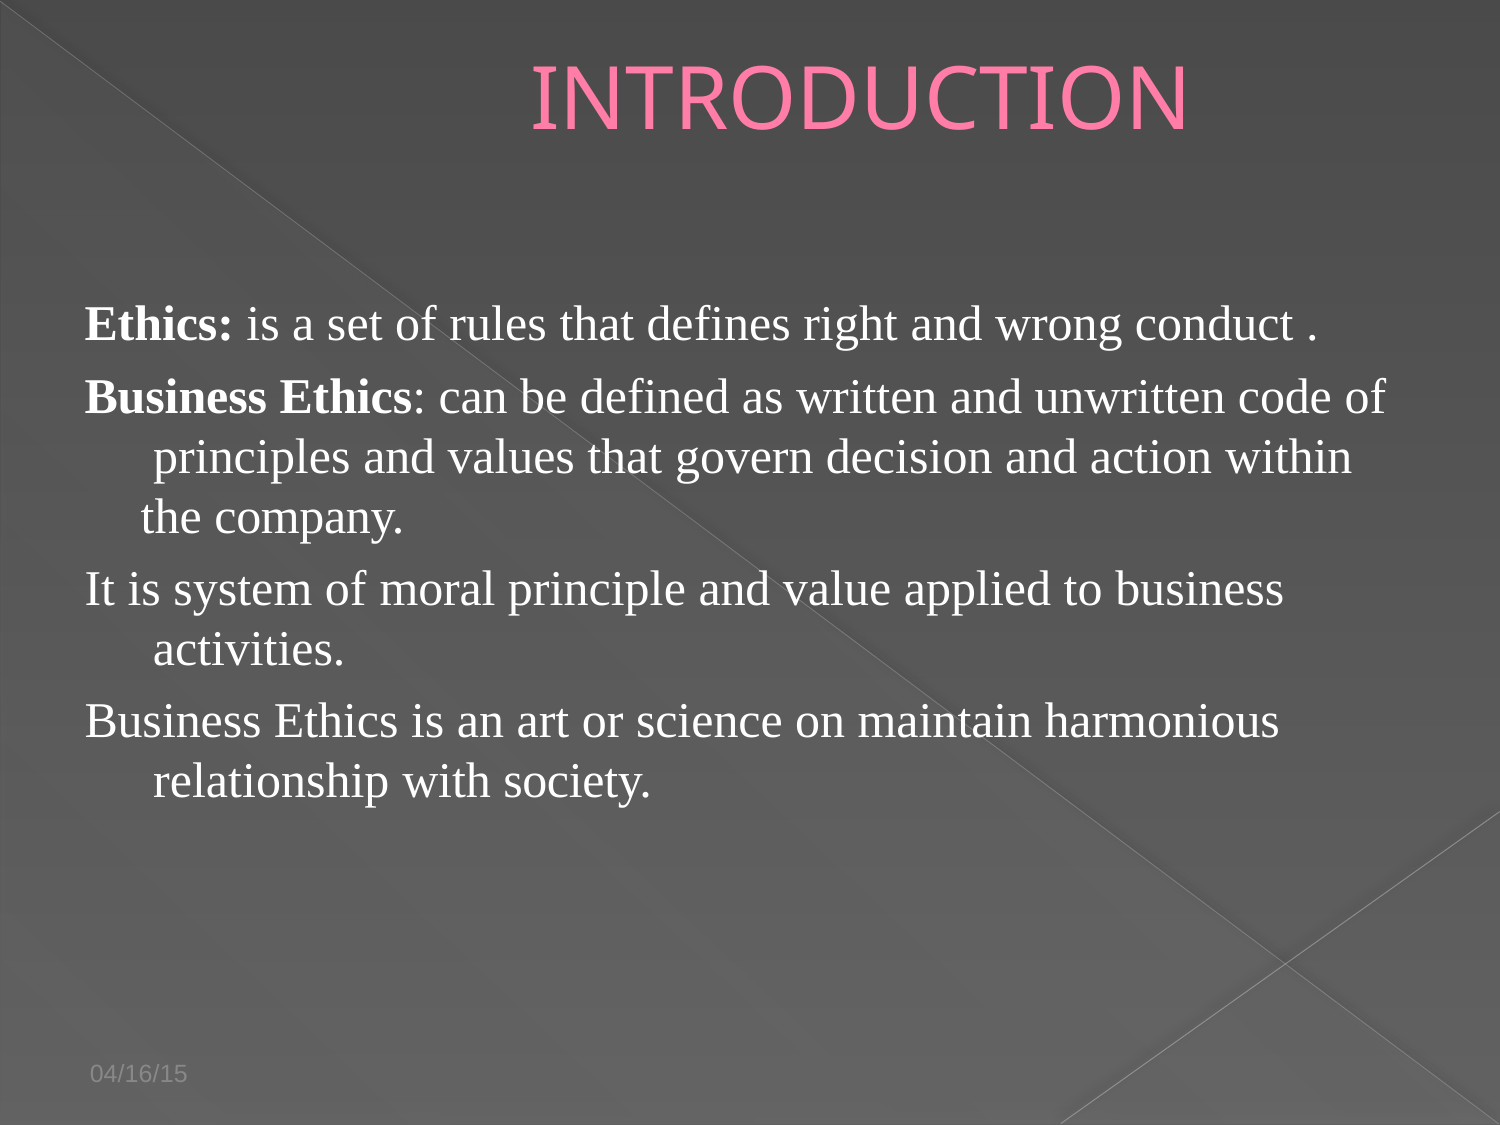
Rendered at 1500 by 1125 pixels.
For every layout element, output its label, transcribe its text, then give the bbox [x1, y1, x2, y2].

title INTRODUCTION [528, 0, 1393, 189]
text_box 04/16/15 [87, 1057, 190, 1088]
text_box Ethics: is a set of rules that defines right and wrong conduct . Business Ethics: can be defined as written and unwritten code of principles and values that govern decision and action within the company. It is system of moral principle and value applied to business activities. Business Ethics is an art or science on maintain harmonious relationship with society. [82, 276, 1393, 808]
